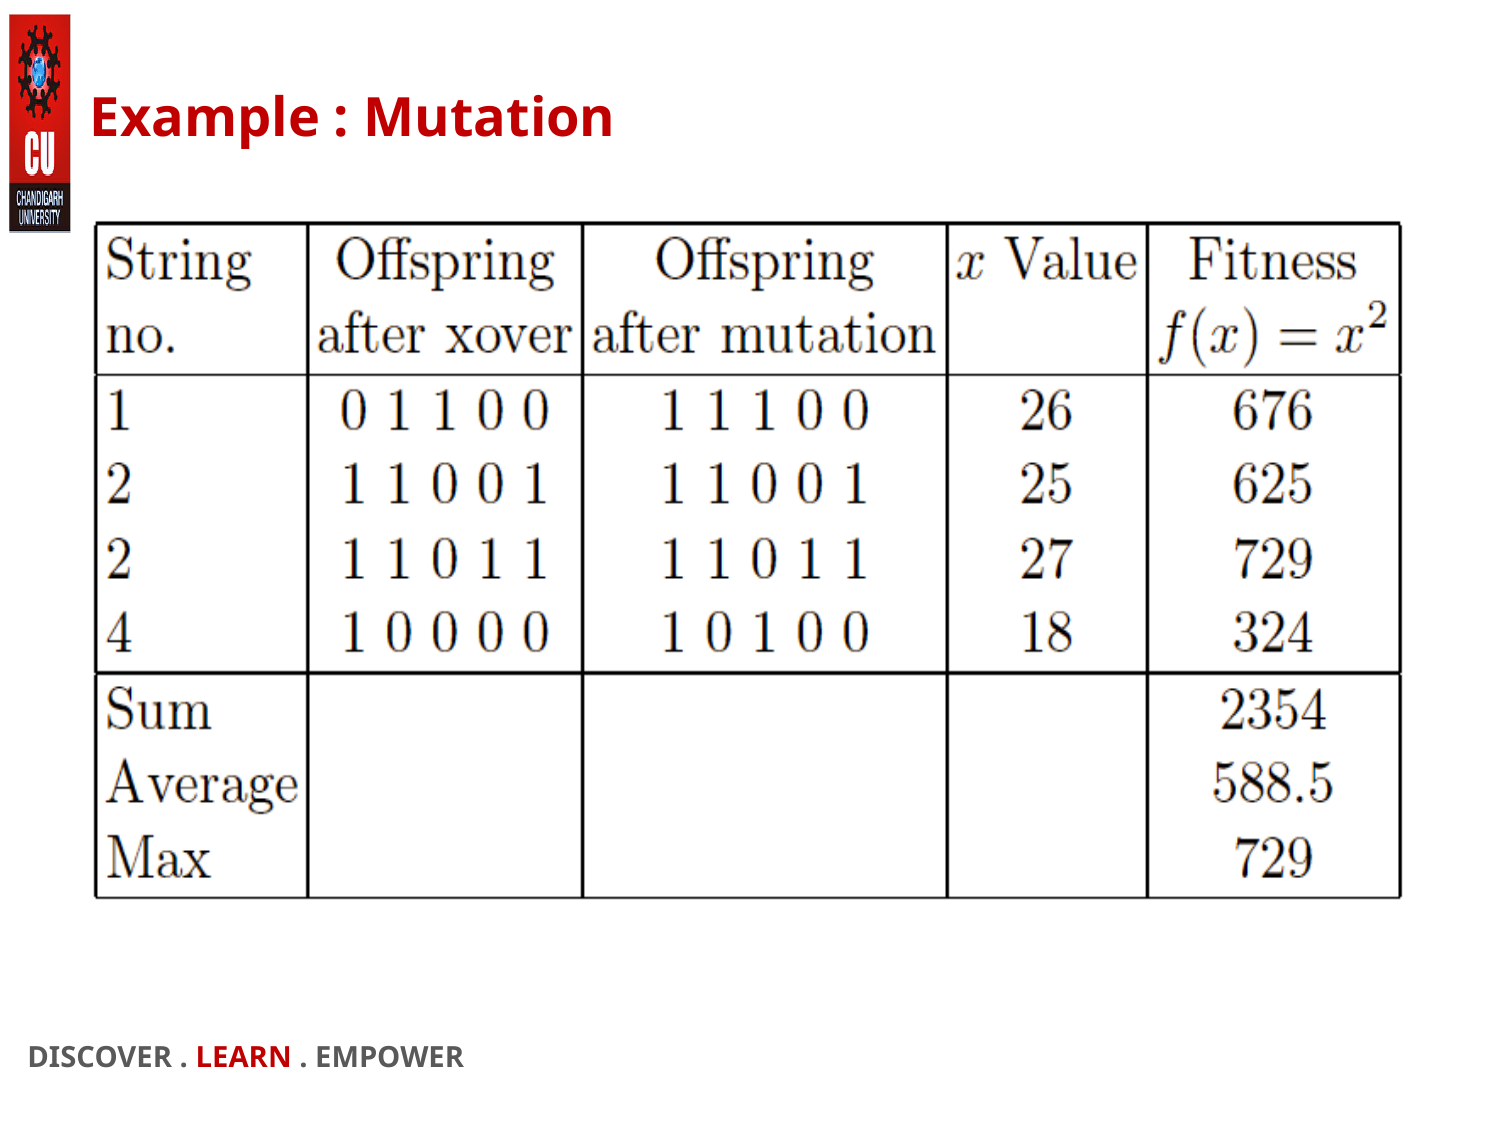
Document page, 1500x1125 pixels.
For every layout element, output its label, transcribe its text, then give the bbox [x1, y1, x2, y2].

text_box DISCOVER . LEARN . EMPOWER [12, 1031, 641, 1117]
text_box Example : Mutation [79, 74, 1425, 155]
picture [1, 3, 79, 238]
picture [91, 218, 1409, 907]
